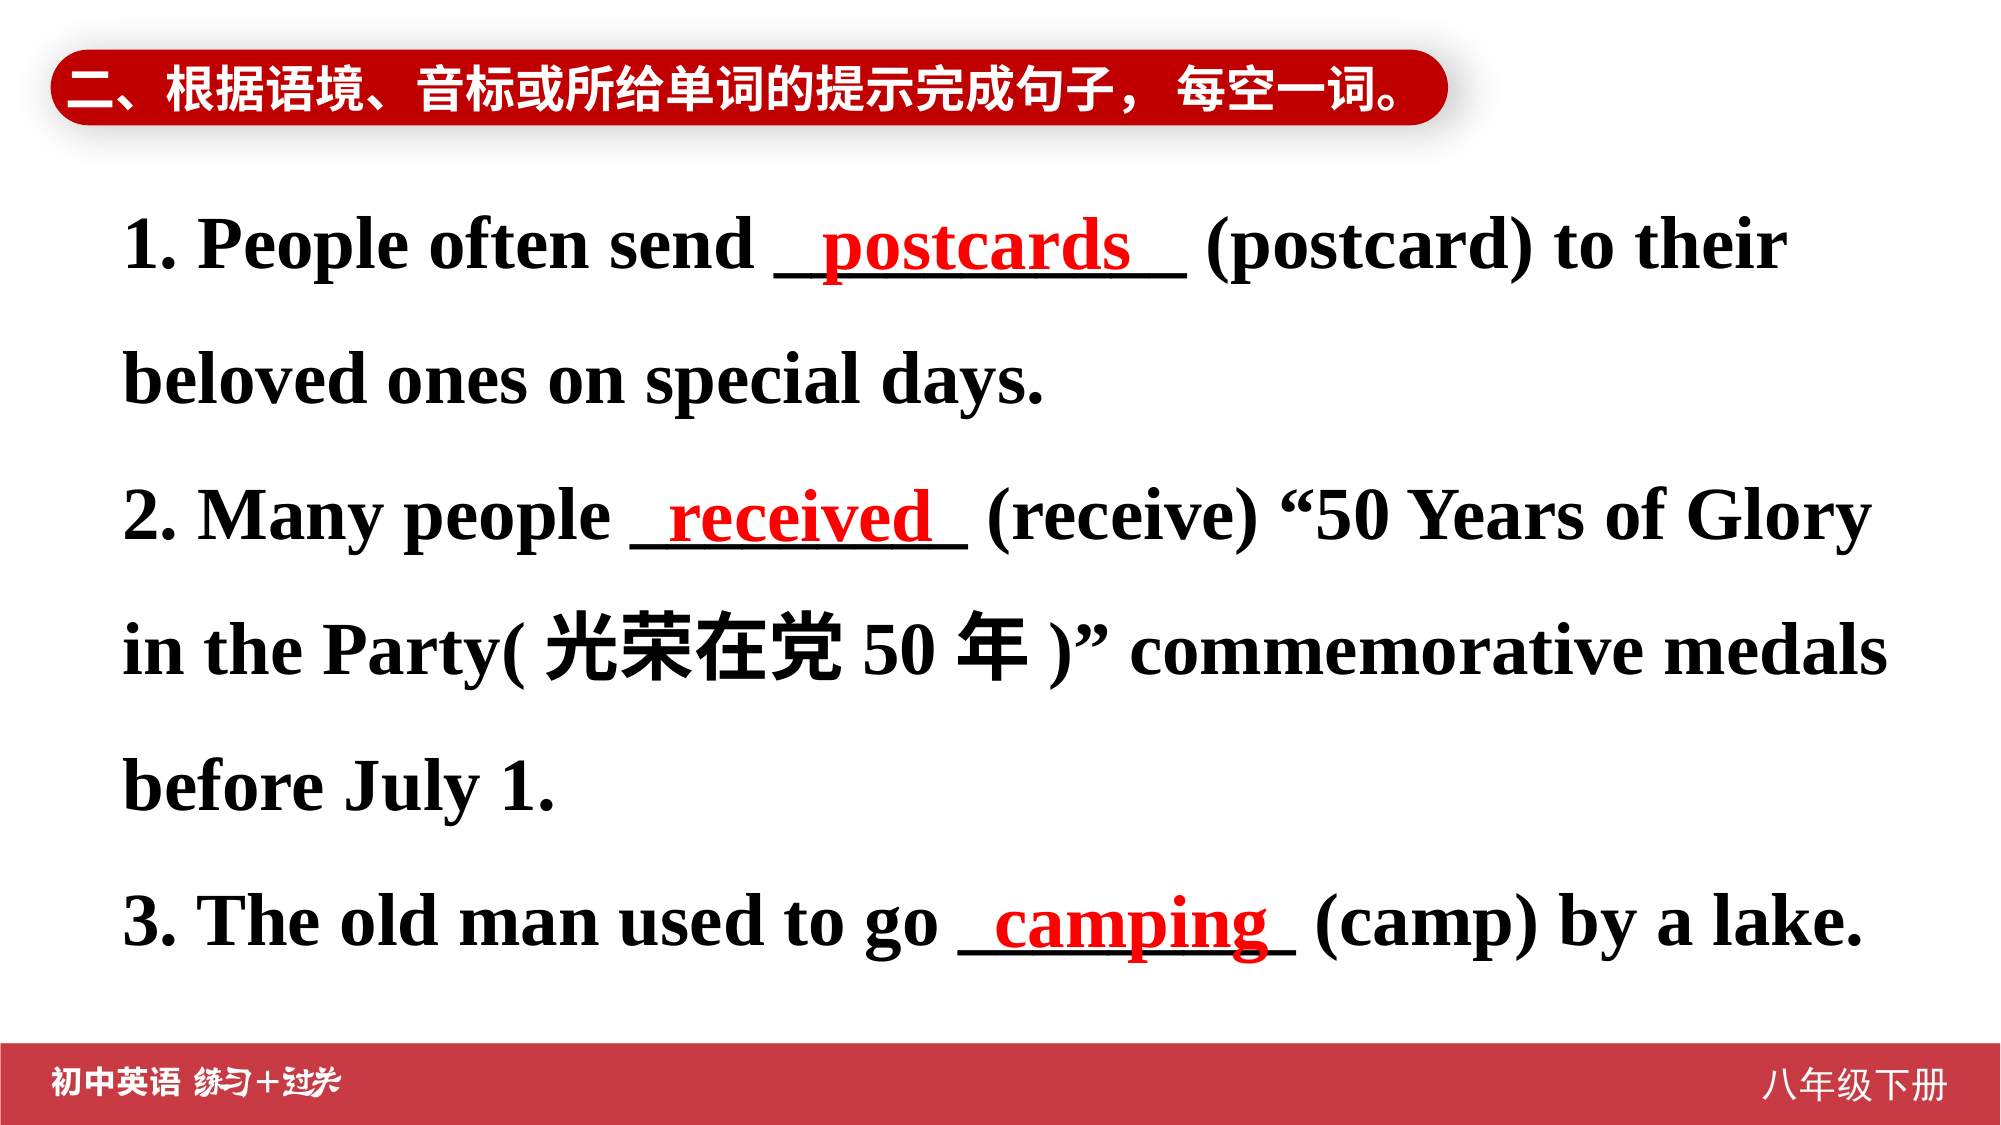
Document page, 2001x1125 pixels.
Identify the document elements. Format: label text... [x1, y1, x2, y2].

text_box 1. People often send ___________ (postcard) to their beloved ones on special days. 2. Many people _________ (receive) “50 Years of Glory in the Party(光荣在党50年)” commemorative medals before July 1. 3. The old man used to go _________ (camp) by a lake. [107, 140, 1915, 968]
text_box 二、根据语境、音标或所给单词的提示完成句子， 每空一词。 [50, 49, 1421, 125]
text_box received [654, 434, 954, 564]
text_box postcards [808, 162, 1149, 292]
picture [0, 0, 2001, 1125]
text_box camping [979, 840, 1310, 970]
text_box [78, 50, 1450, 127]
